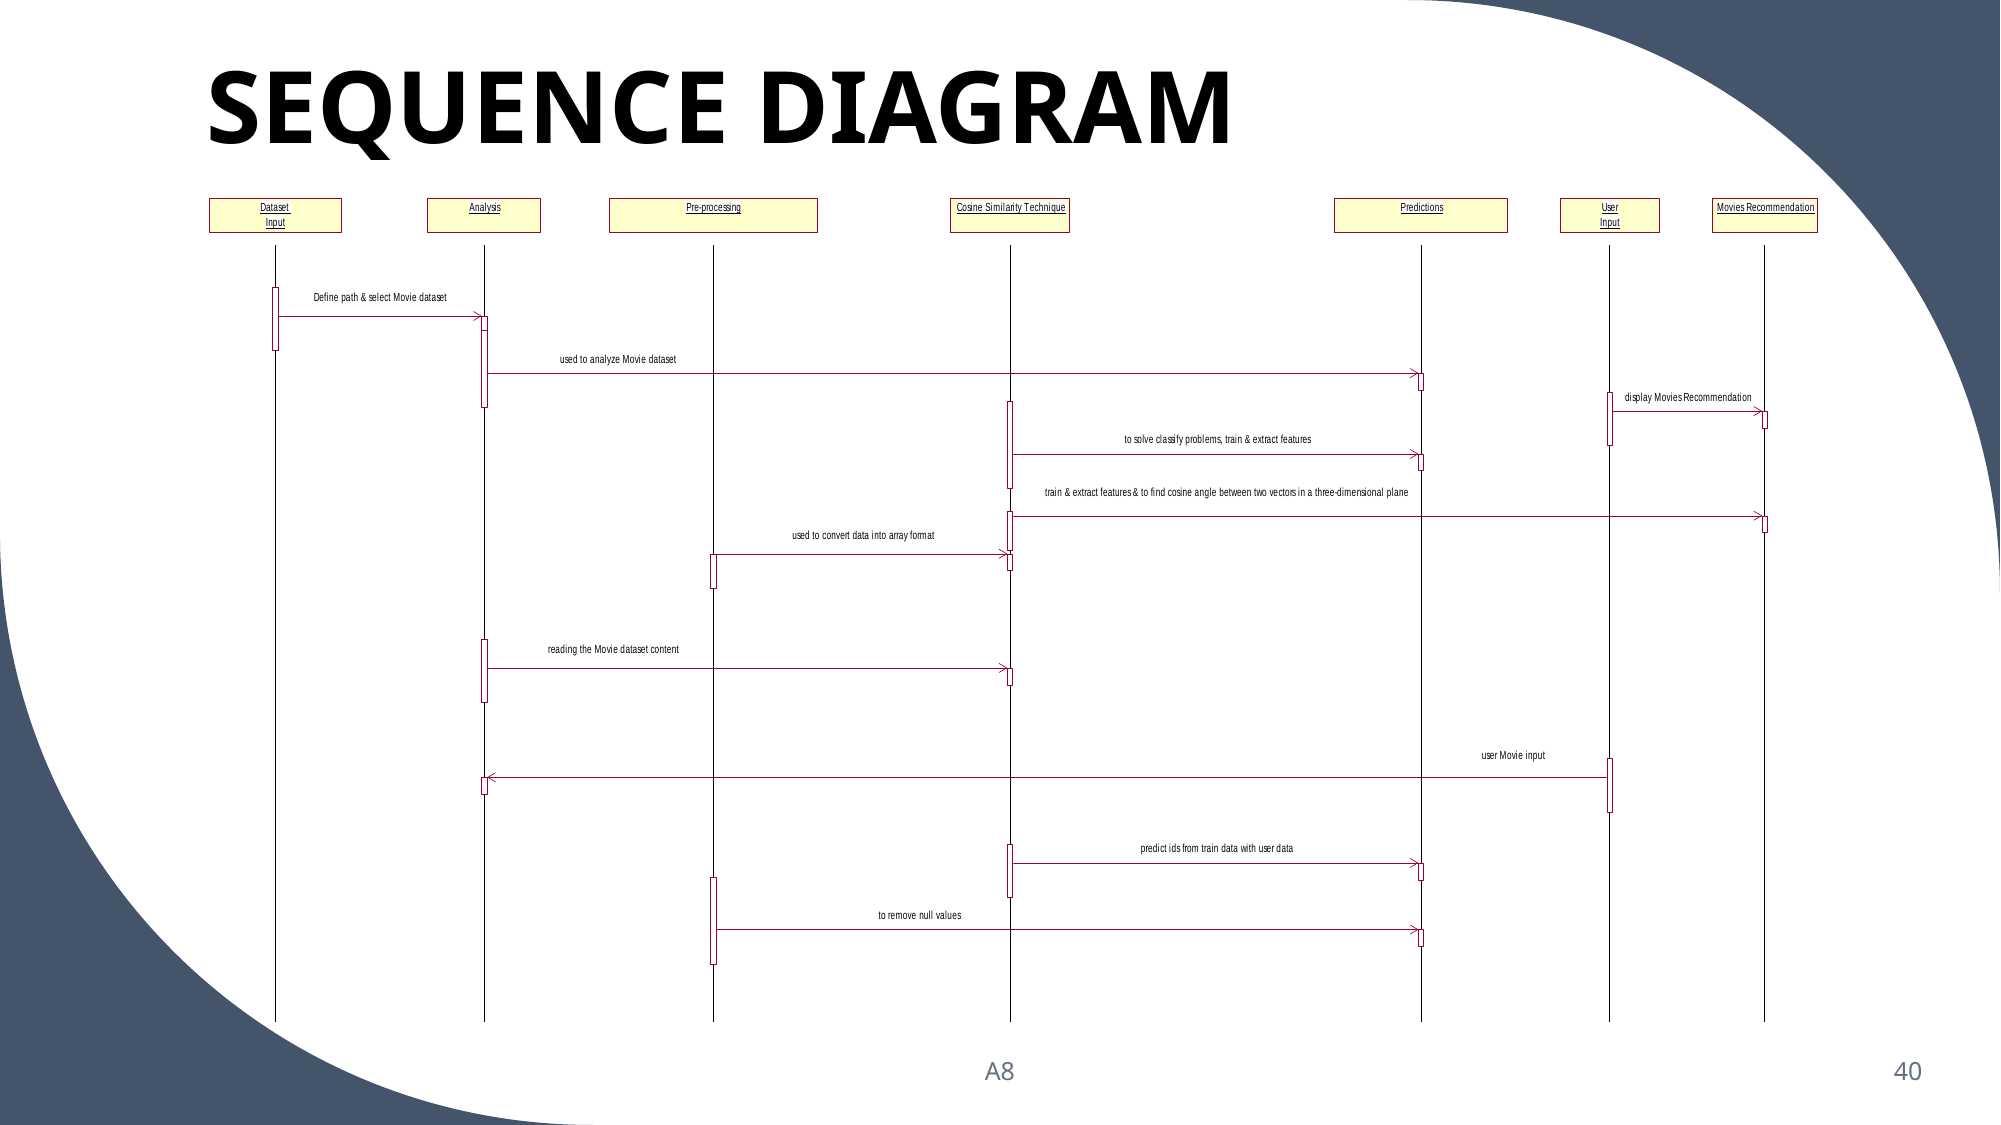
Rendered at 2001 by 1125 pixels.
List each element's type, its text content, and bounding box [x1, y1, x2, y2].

title SEQUENCE DIAGRAM [191, 62, 1796, 157]
picture [128, 157, 1899, 1063]
footer A8 [662, 1063, 1338, 1103]
slide_number 40 [1665, 1042, 1938, 1103]
